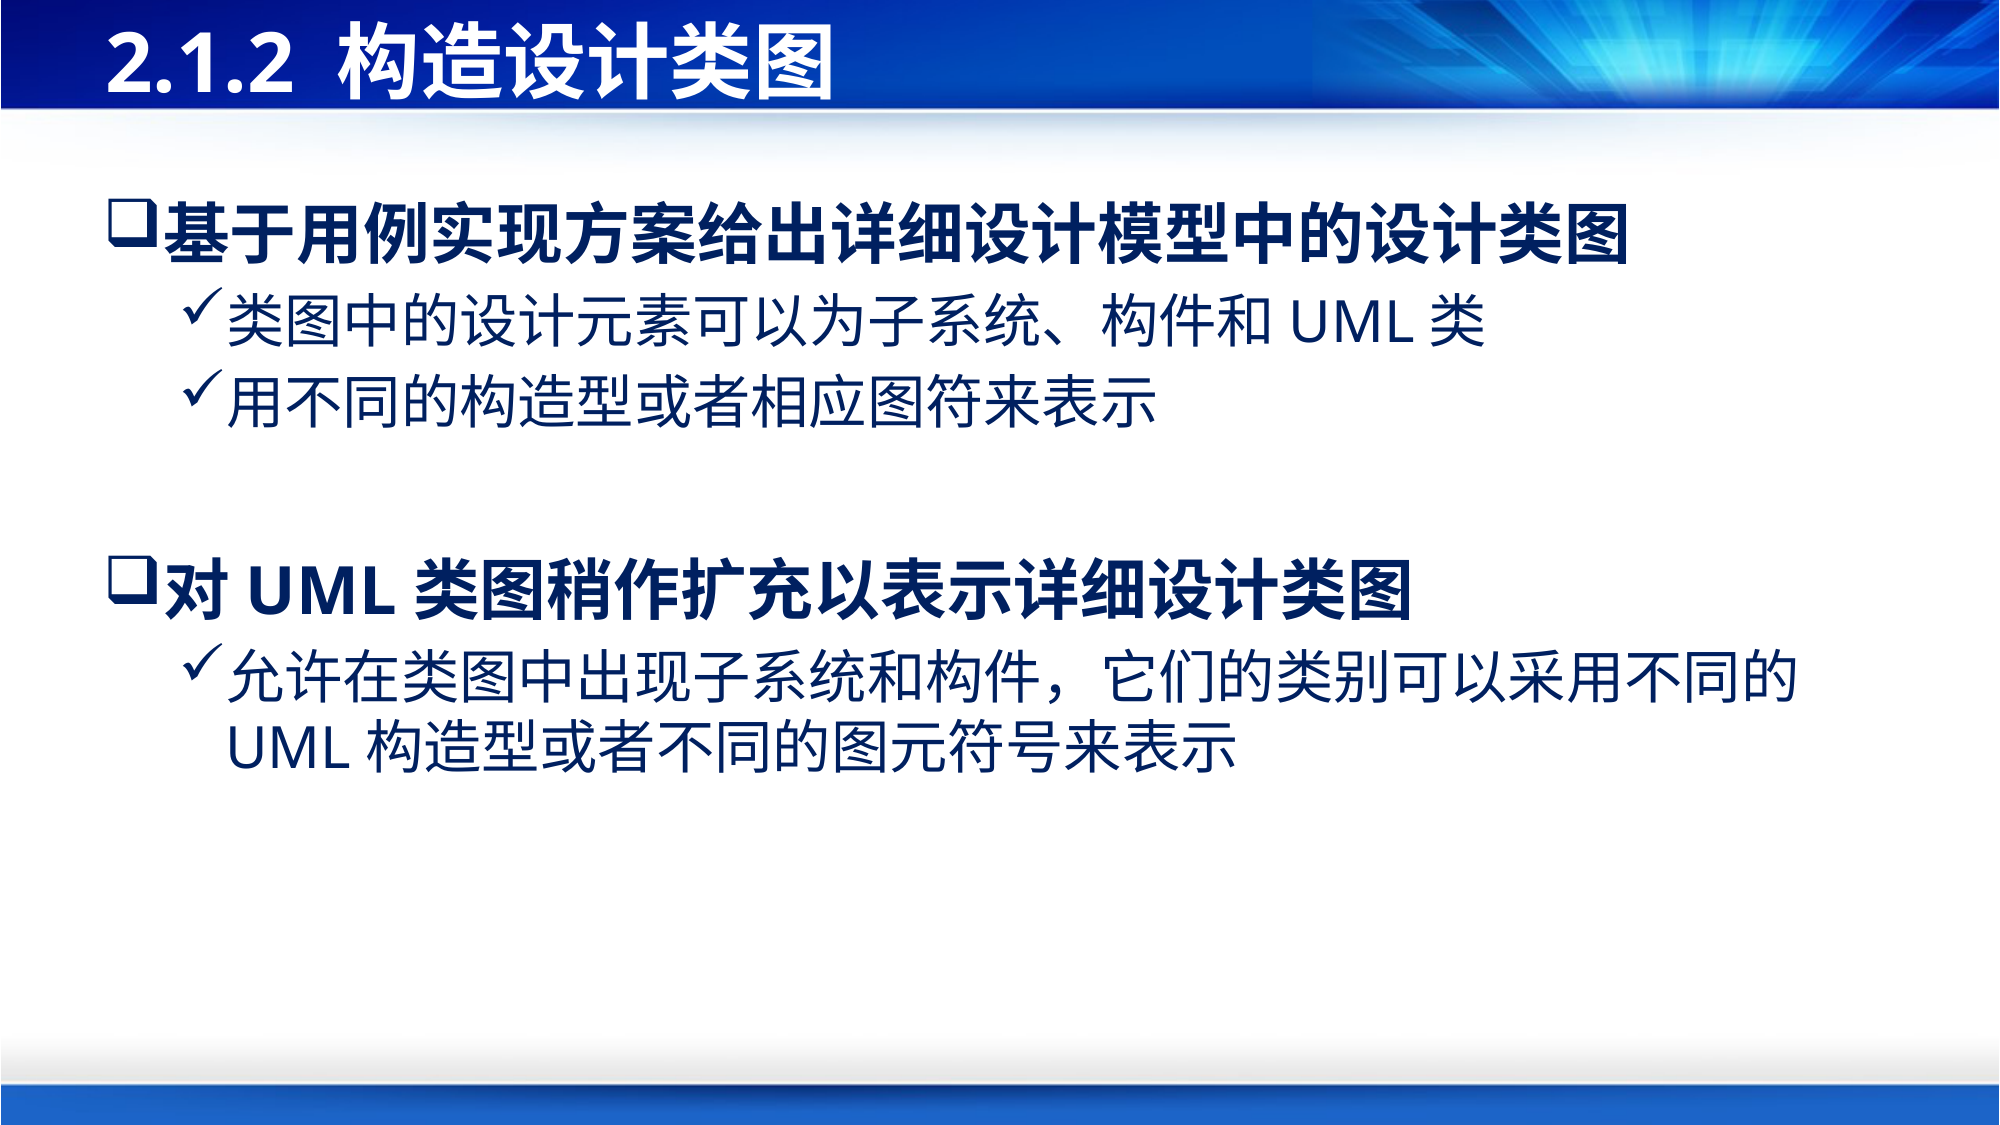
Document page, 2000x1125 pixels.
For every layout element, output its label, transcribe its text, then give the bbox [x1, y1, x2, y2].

title 2.1.2 构造设计类图 [90, 1, 1880, 118]
picture [1, 0, 1999, 1125]
list 基于用例实现方案给出详细设计模型中的设计类图 类图中的设计元素可以为子系统、构件和UML类 用不同的构造型或者相应图符来表示 对UML类图稍作扩充以表示详细设计类图 允许在类图中出现子系统和构件，它们的类别可以采用不同的UML构造型或者不同的图元符号来表示 [88, 184, 1880, 1012]
